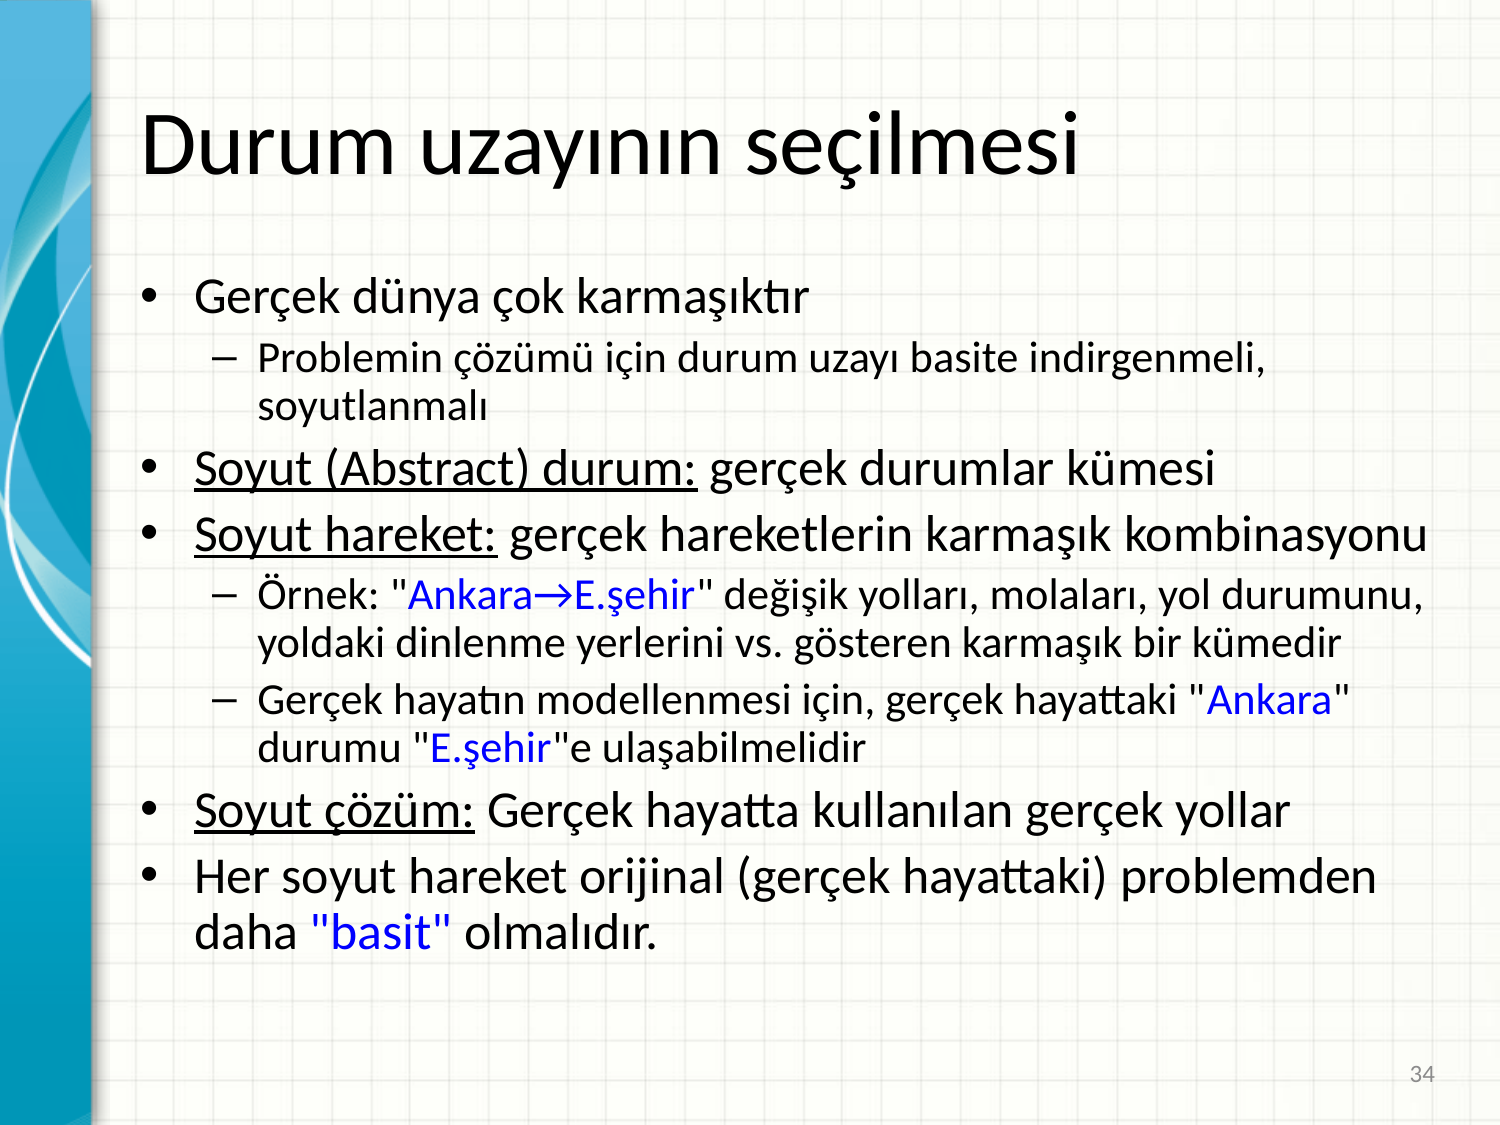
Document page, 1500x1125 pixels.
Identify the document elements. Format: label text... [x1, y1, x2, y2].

picture [0, 0, 1500, 1125]
title Durum uzayının seçilmesi [125, 44, 1450, 232]
slide_number 34 [1100, 1071, 1450, 1103]
list Gerçek dünya çok karmaşıktır Problemin çözümü için durum uzayı basite indirgenmeli, soyutlanmalı Soyut (Abstract) durum: gerçek durumlar kümesi Soyut hareket: gerçek hareketlerin karmaşık kombinasyonu Örnek: "Ankara→E.şehir" değişik yolları, molaları, yol durumunu, yoldaki dinlenme yerlerini vs. gösteren karmaşık bir kümedir Gerçek hayatın modellenmesi için, gerçek hayattaki "Ankara" durumu "E.şehir"e ulaşabilmelidir Soyut çözüm: Gerçek hayatta kullanılan gerçek yollar Her soyut hareket orijinal (gerçek hayattaki) problemden daha "basit" olmalıdır. [125, 261, 1450, 1071]
